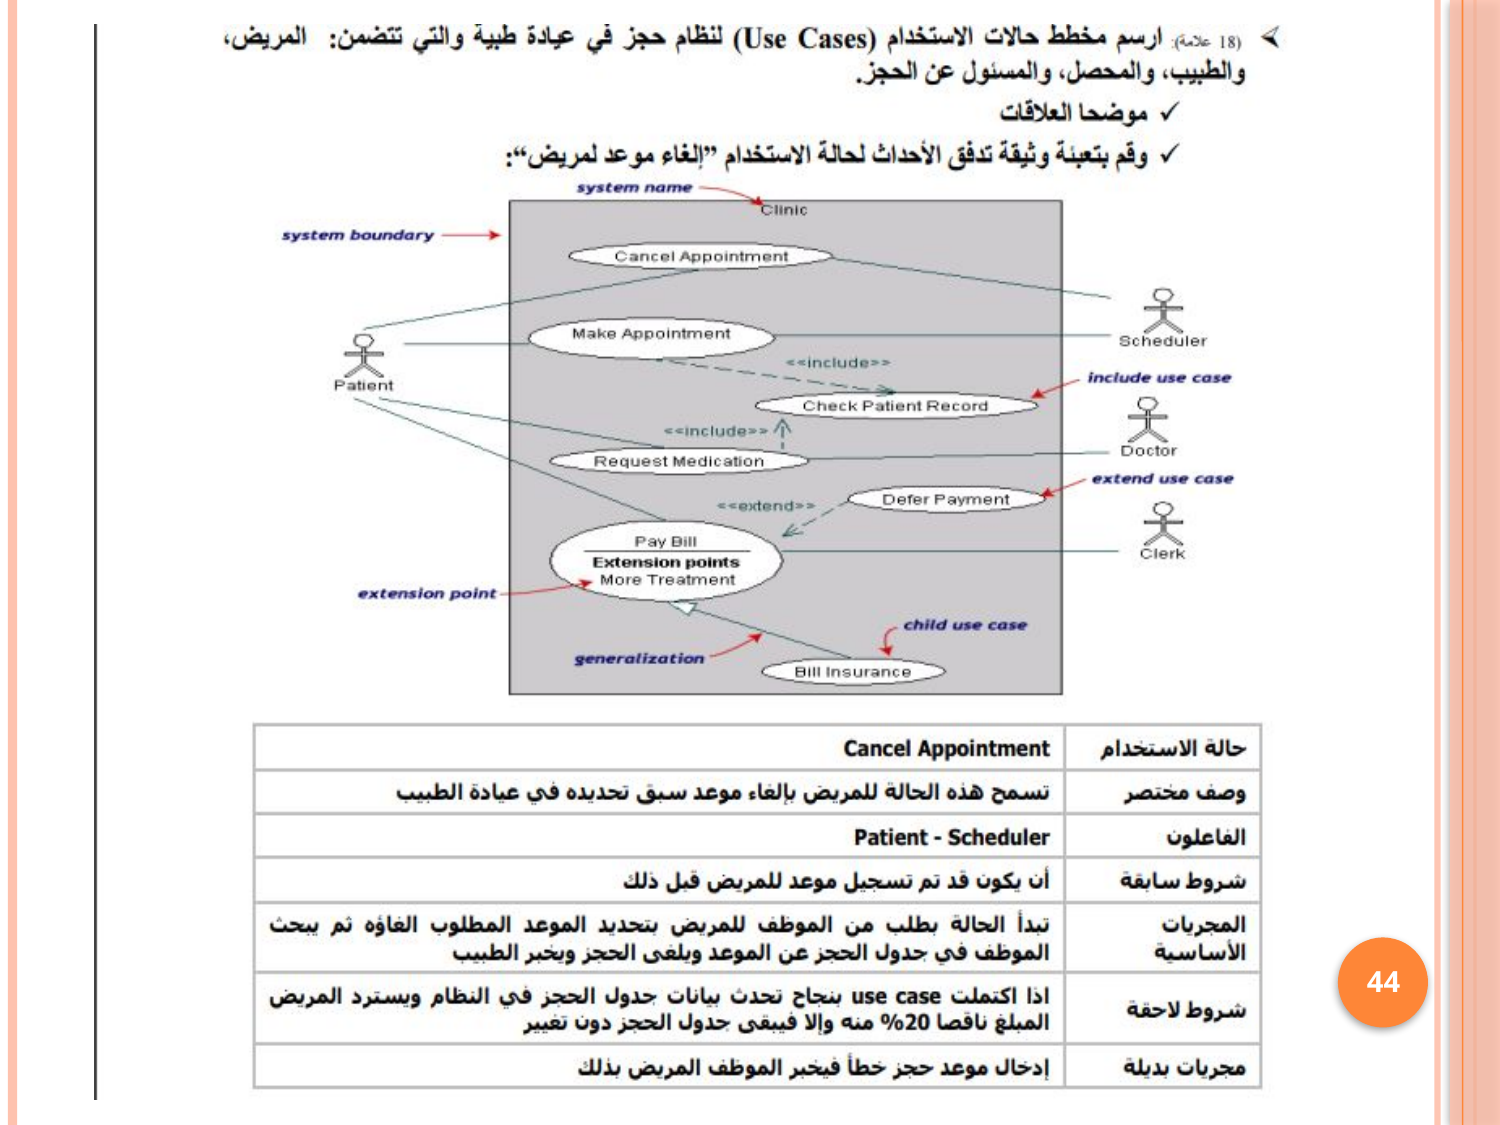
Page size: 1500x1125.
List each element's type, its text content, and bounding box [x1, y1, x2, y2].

picture [94, 24, 1313, 1101]
slide_number 44 [1333, 940, 1434, 1027]
